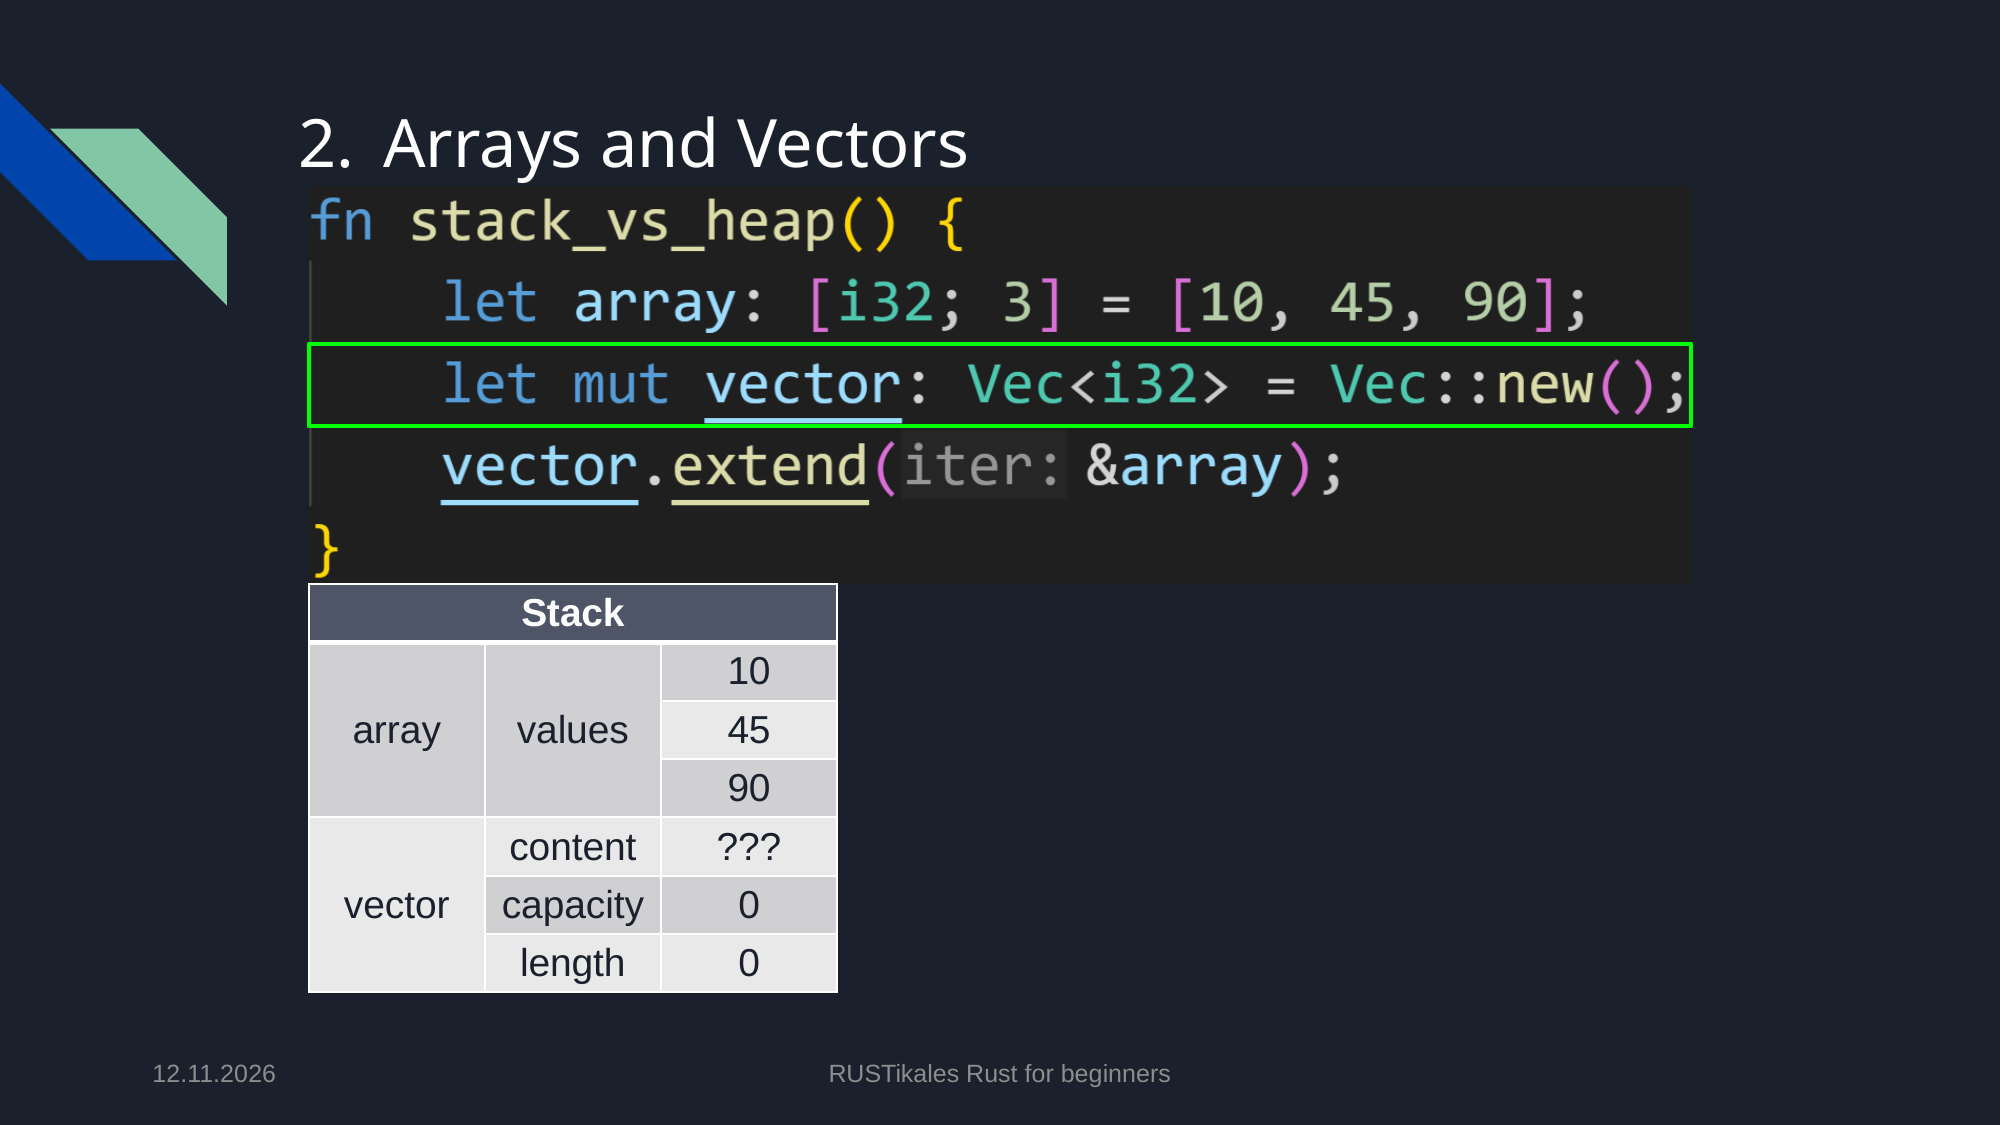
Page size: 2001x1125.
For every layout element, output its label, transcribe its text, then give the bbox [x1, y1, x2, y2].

table_cell 10 [662, 645, 836, 700]
table_cell capacity [486, 877, 660, 933]
title Arrays and Vectors [283, 86, 1824, 287]
table_header Stack [310, 592, 836, 640]
table_cell vector [310, 818, 484, 991]
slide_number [137, 1042, 588, 1103]
table_cell length [486, 935, 660, 991]
table_cell 0 [662, 877, 836, 933]
table_cell 45 [662, 702, 836, 758]
table_cell 0 [662, 935, 836, 991]
table_cell ??? [662, 818, 836, 875]
table_cell 90 [662, 760, 836, 816]
table_cell values [486, 645, 660, 816]
footer RUSTikales Rust for beginners [662, 1042, 1338, 1103]
table_cell content [486, 818, 660, 875]
table_cell array [310, 645, 484, 816]
picture [308, 185, 1692, 585]
